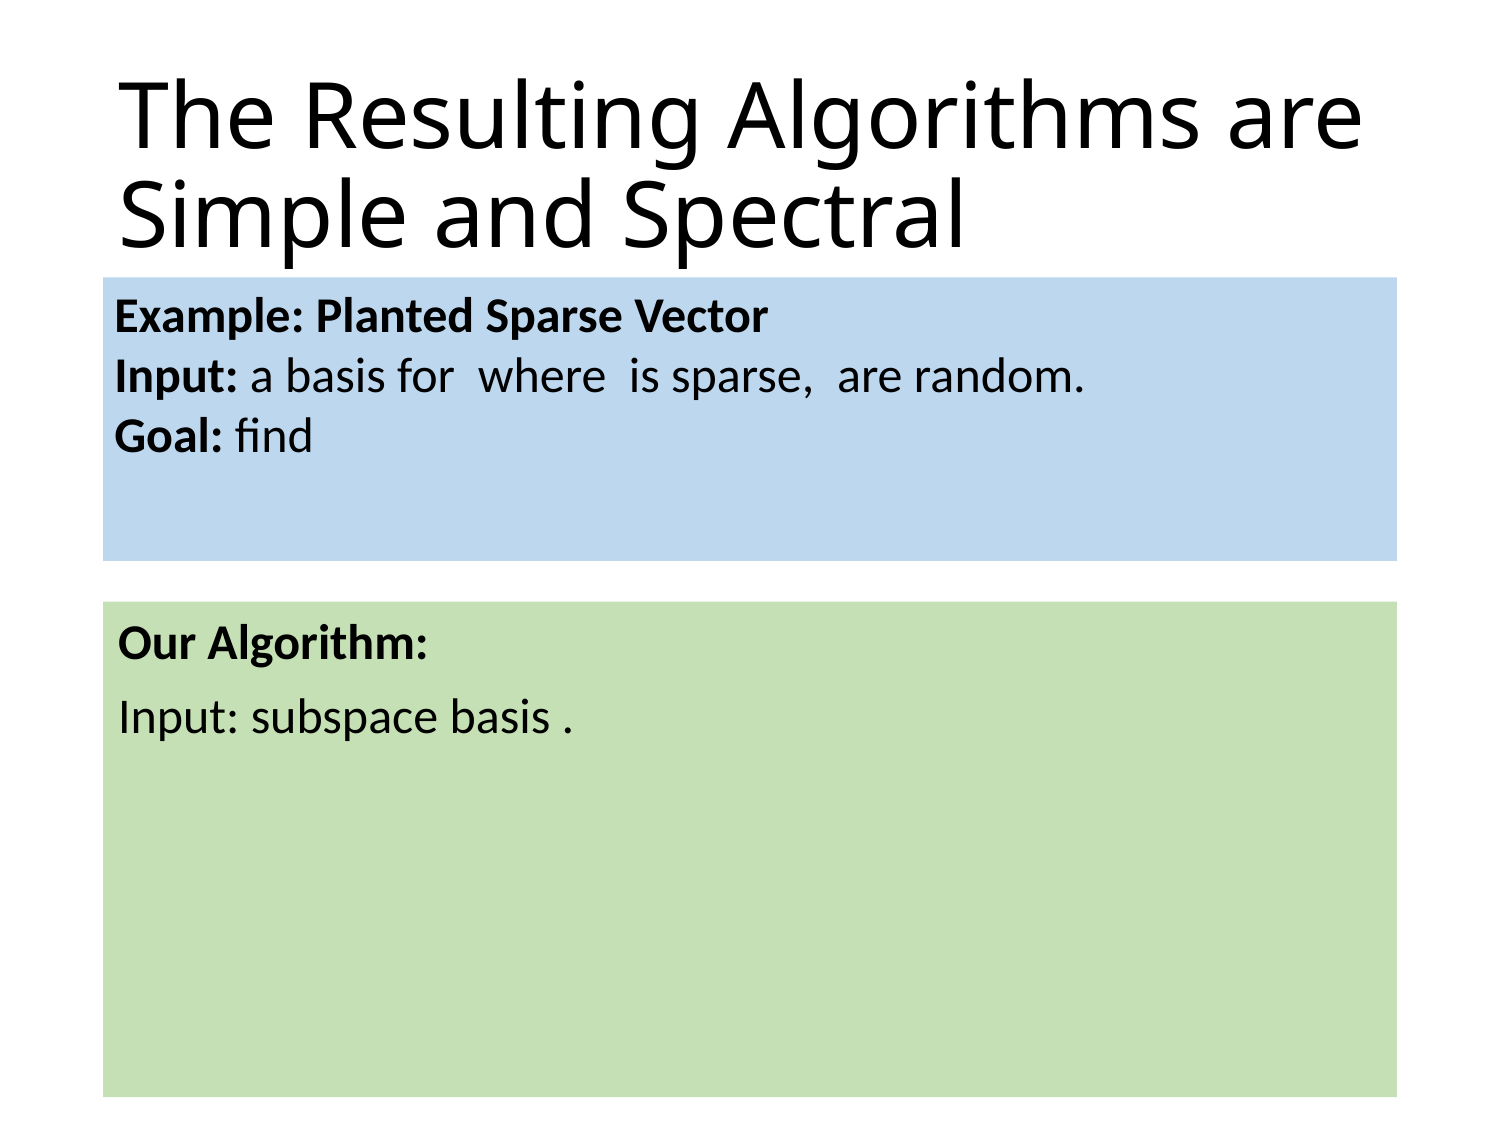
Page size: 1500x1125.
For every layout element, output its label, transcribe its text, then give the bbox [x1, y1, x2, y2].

title The Resulting Algorithms are Simple and Spectral [103, 59, 1397, 277]
